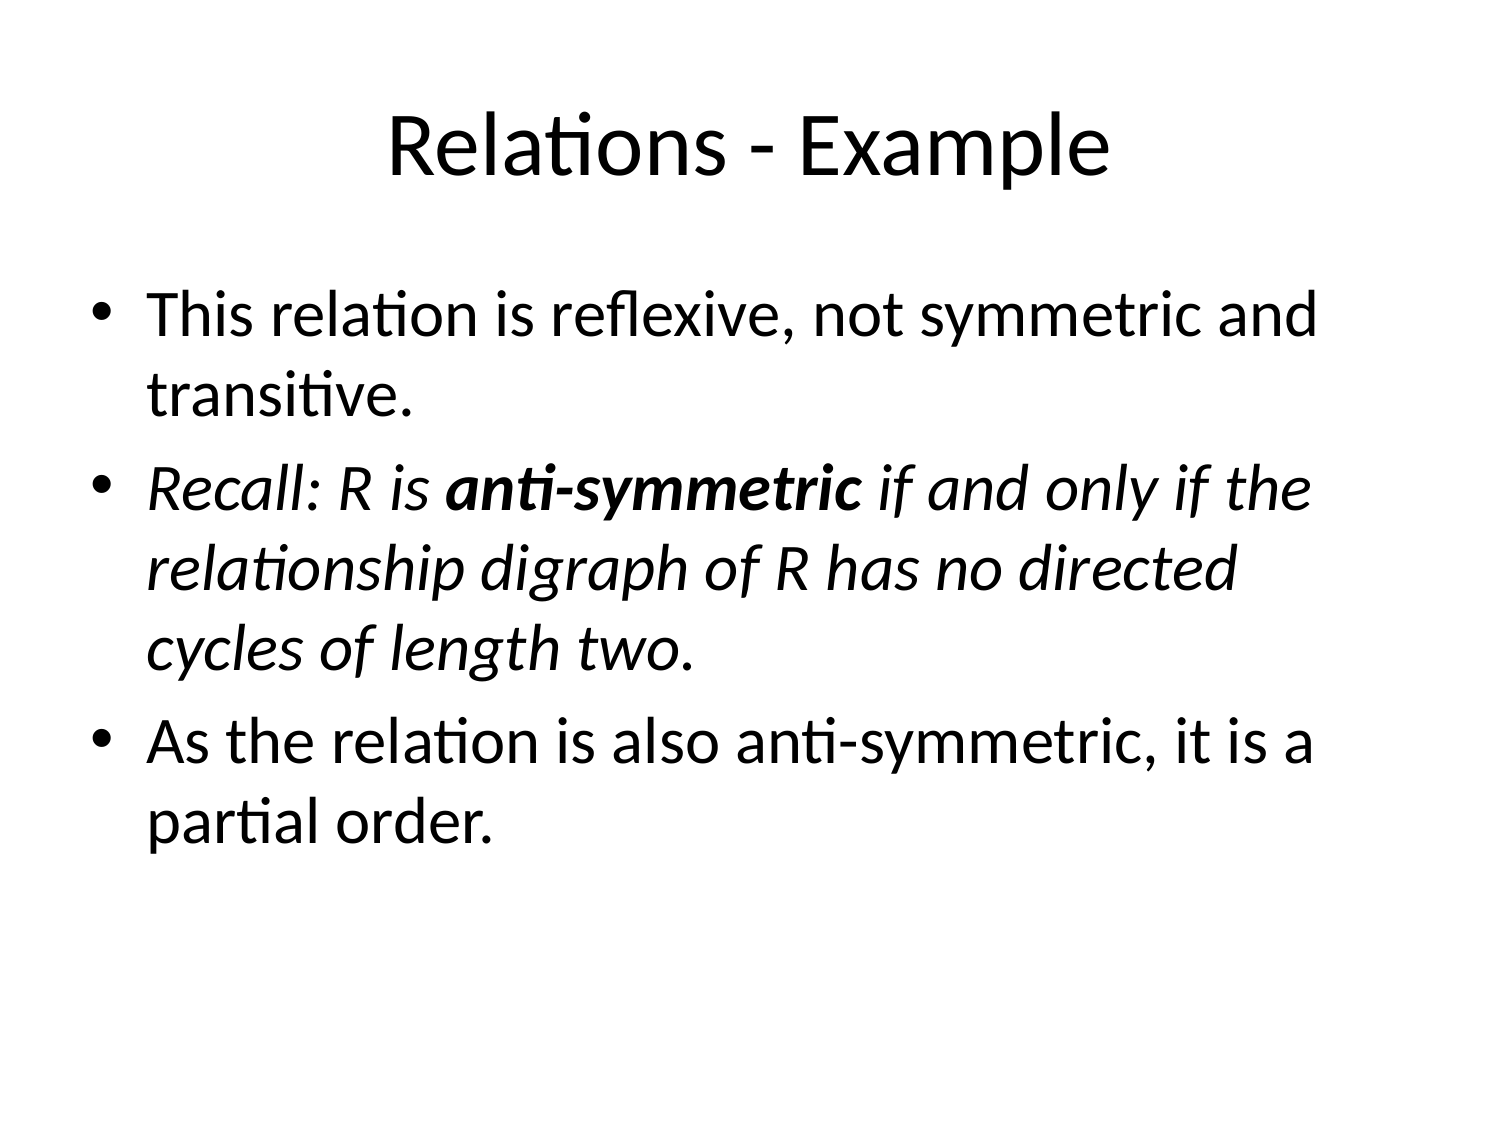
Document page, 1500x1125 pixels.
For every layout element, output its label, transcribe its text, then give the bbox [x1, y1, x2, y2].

title Relations - Example [75, 45, 1425, 233]
list This relation is reflexive, not symmetric and transitive. Recall: R is anti-symmetric if and only if the relationship digraph of R has no directed cycles of length two. As the relation is also anti-symmetric, it is a partial order. [75, 262, 1425, 1005]
